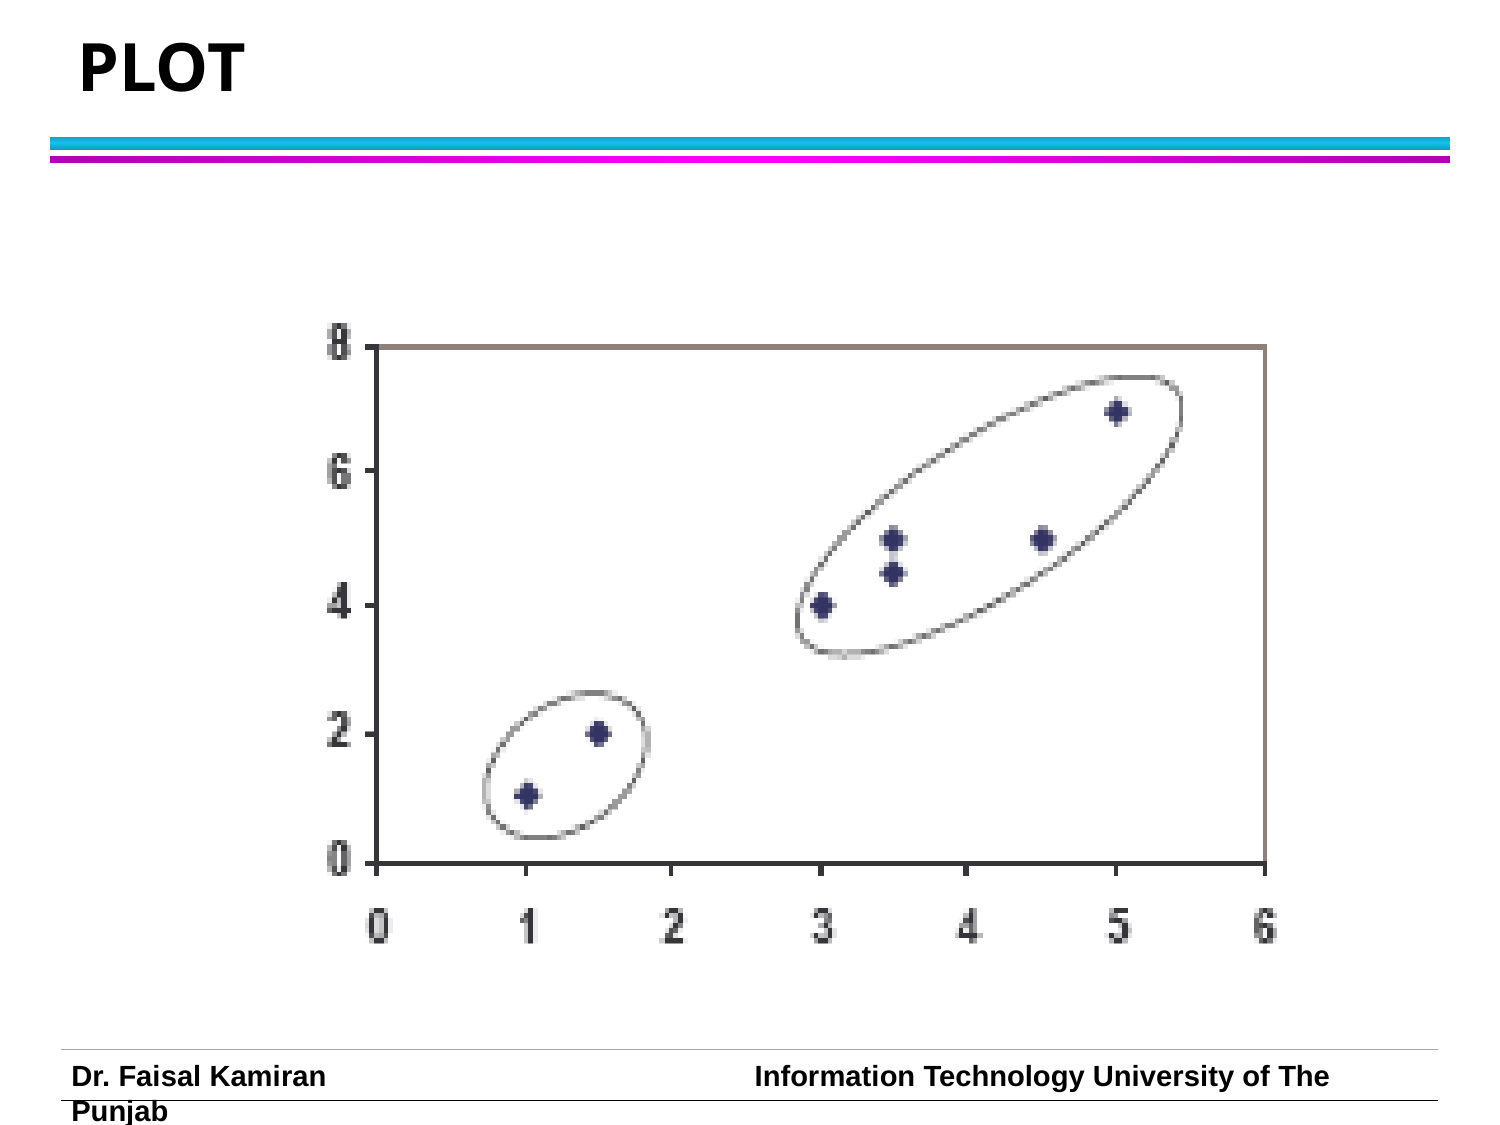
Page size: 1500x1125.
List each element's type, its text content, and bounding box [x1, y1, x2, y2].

title PLOT [62, 24, 1421, 113]
picture [287, 299, 1288, 963]
text_box Dr. Faisal Kamiran Information Technology University of The Punjab [56, 1049, 1444, 1100]
